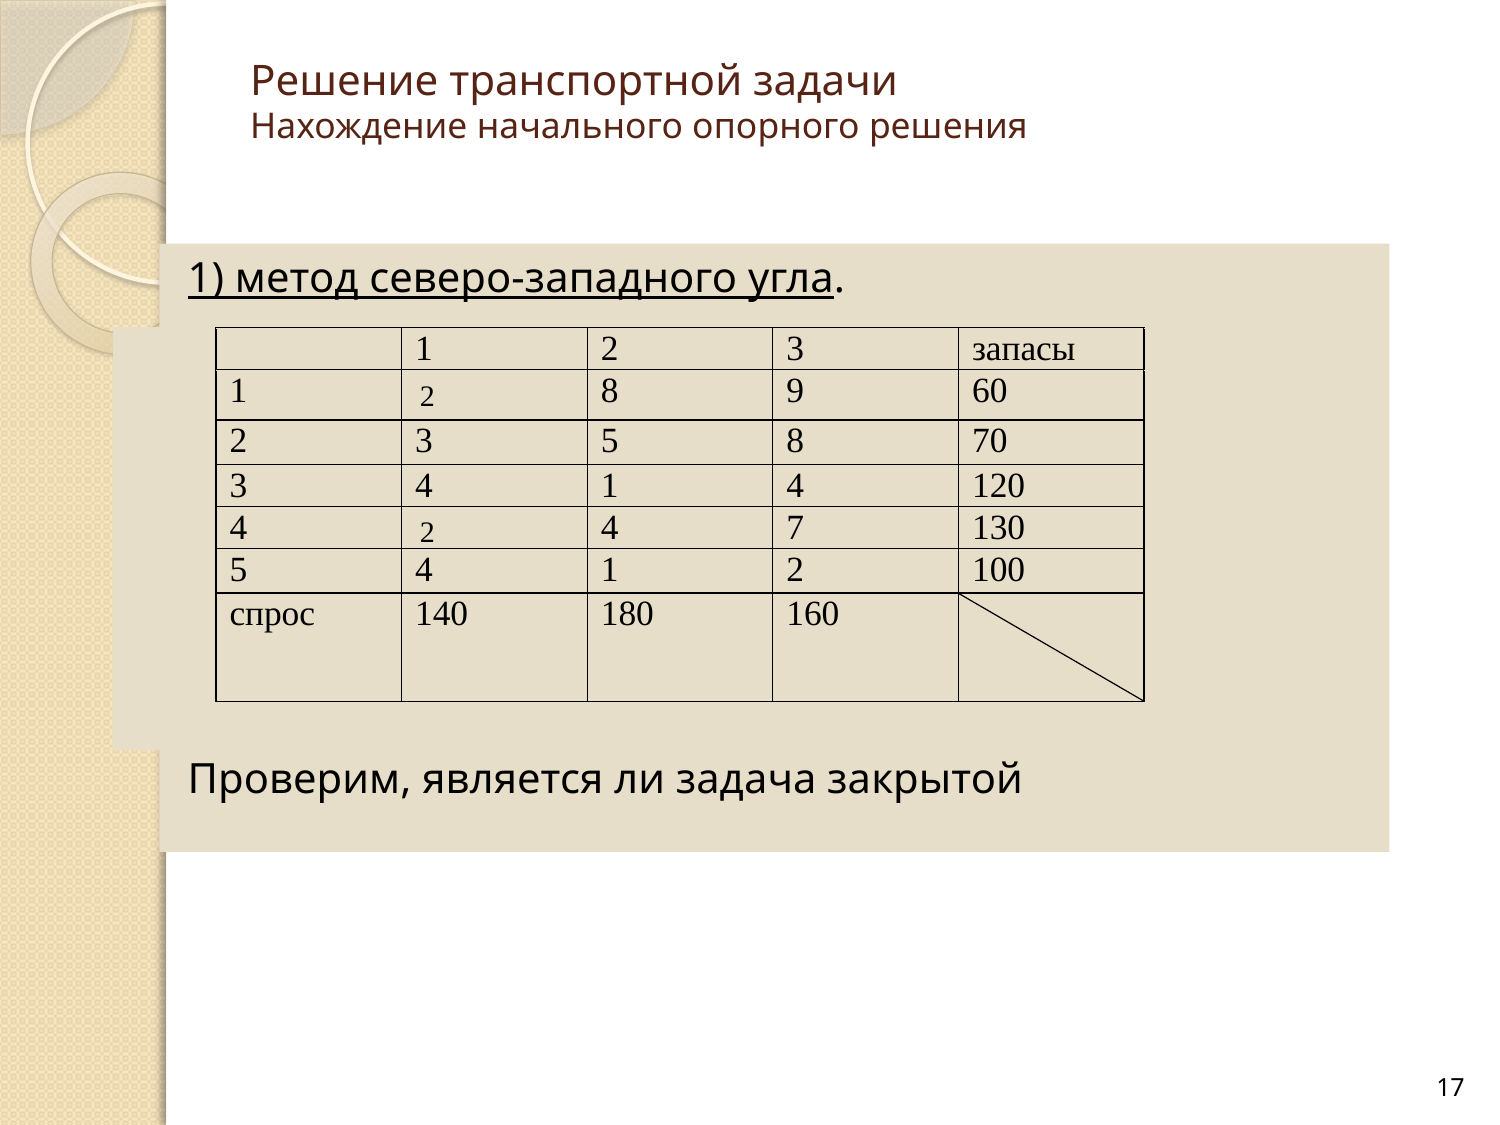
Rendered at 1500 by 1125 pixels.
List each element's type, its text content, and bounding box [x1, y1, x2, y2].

slide_number 17 [1413, 1034, 1488, 1113]
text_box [112, 327, 1319, 751]
list 1) метод северо-западного угла. Проверим, является ли задача закрытой [159, 243, 1390, 852]
title Решение транспортной задачи Нахождение начального опорного решения [235, 75, 1466, 197]
text_box [0, 0, 1500, 75]
